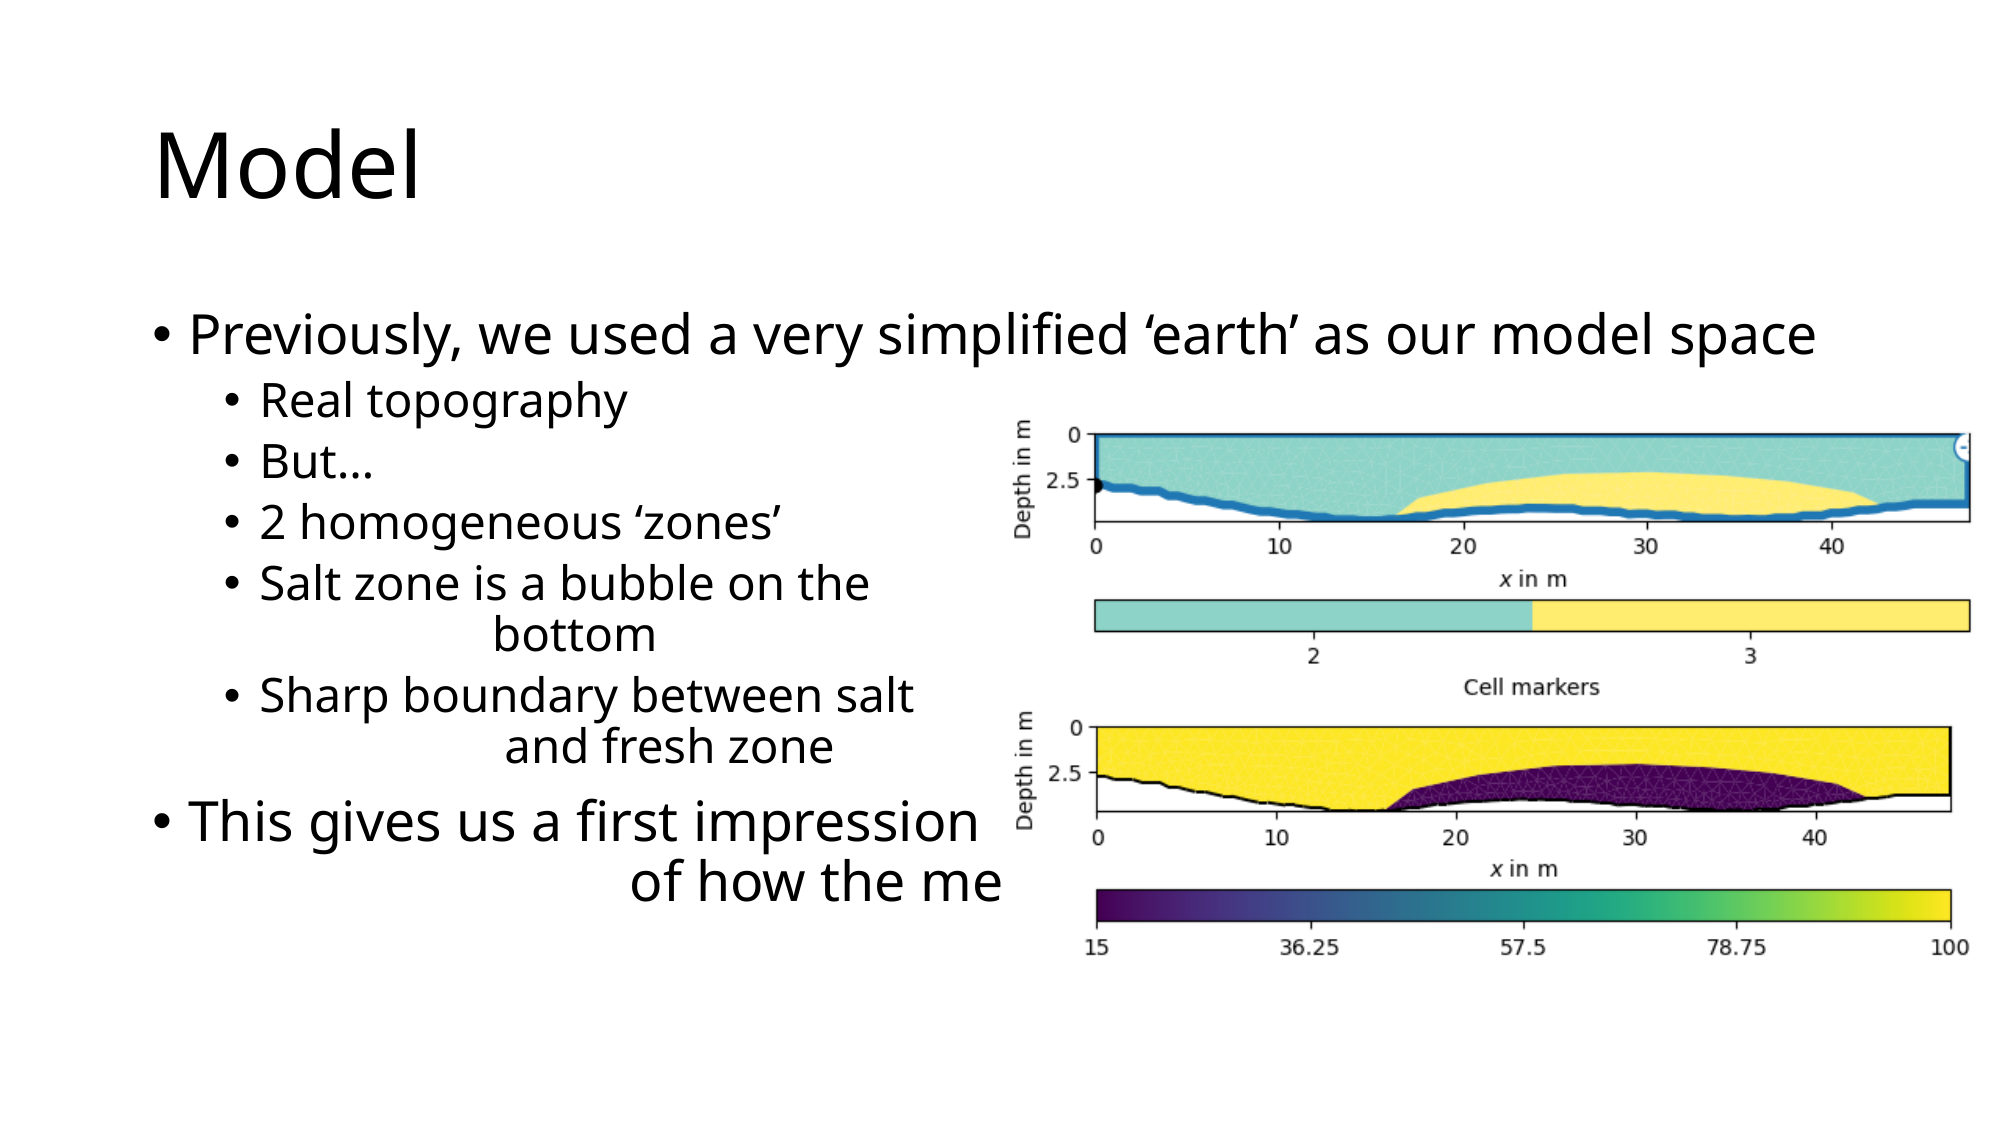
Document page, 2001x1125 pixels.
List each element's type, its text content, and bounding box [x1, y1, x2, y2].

title Model [137, 59, 1863, 278]
list Previously, we used a very simplified ‘earth’ as our model space Real topography But… 2 homogeneous ‘zones’ Salt zone is a bubble on the bottom Sharp boundary between salt and fresh zone This gives us a first impression of how the measurements work, but is unrealistic in the end. [137, 299, 1863, 1014]
picture [999, 410, 1985, 975]
